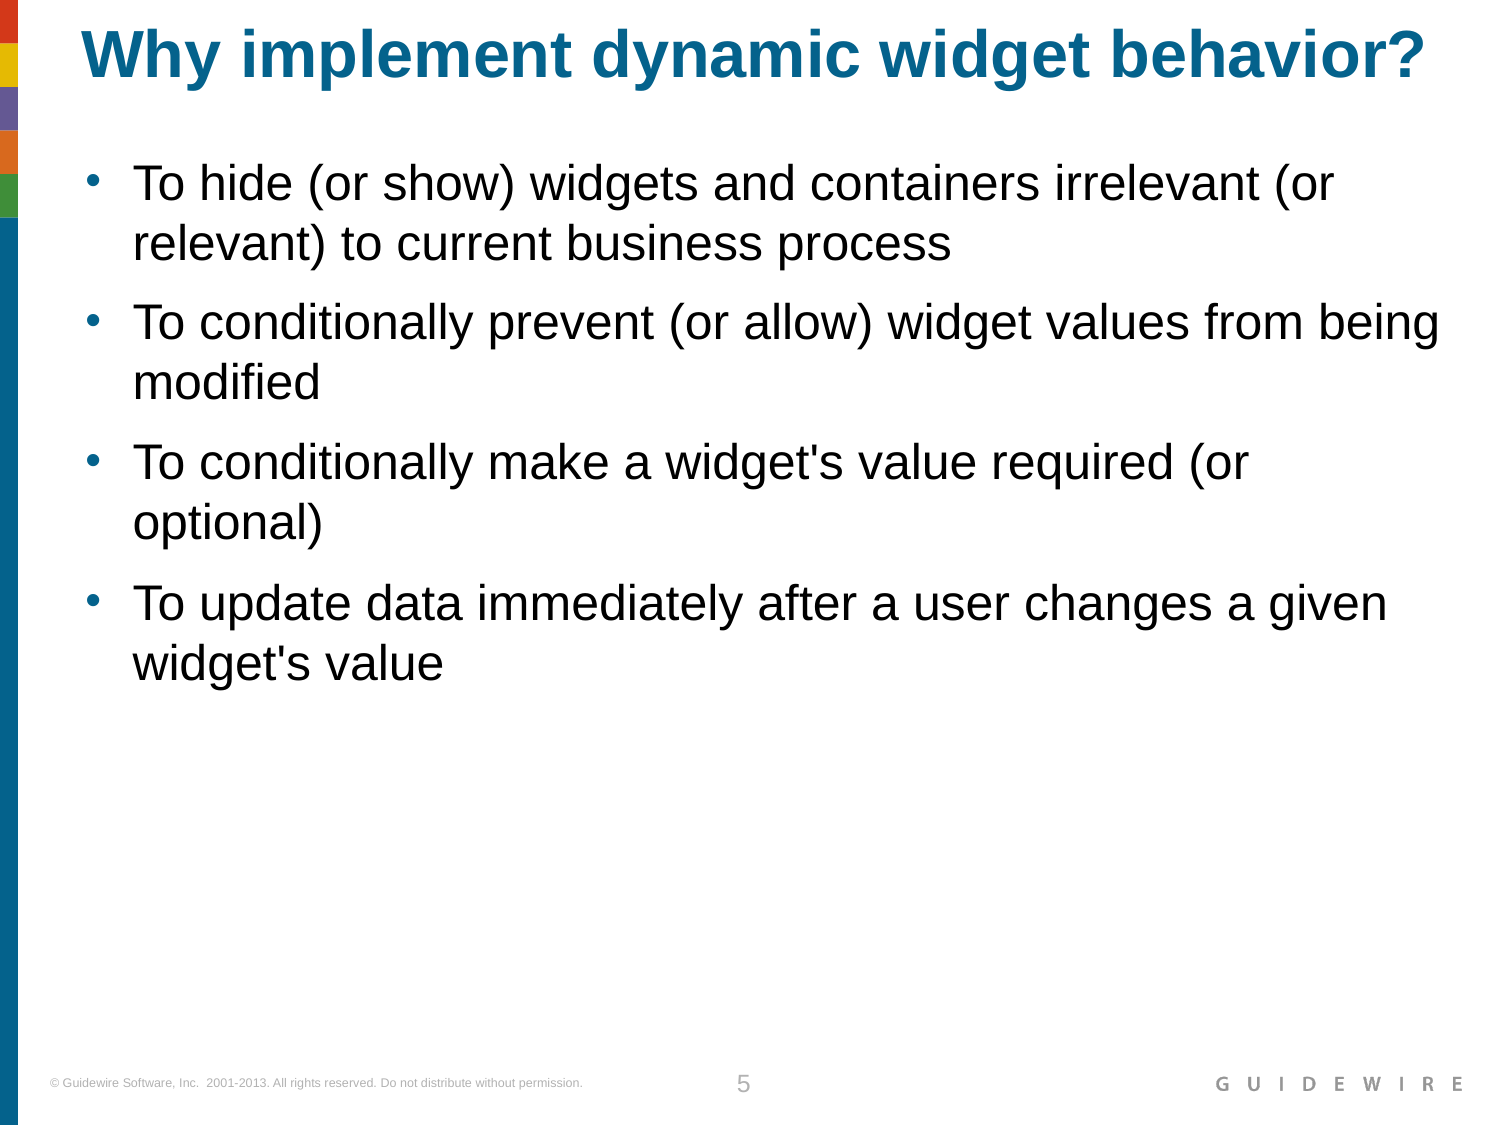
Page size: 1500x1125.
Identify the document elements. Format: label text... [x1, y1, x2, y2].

picture [1215, 1073, 1480, 1096]
title Why implement dynamic widget behavior? [81, 19, 1446, 142]
list To hide (or show) widgets and containers irrelevant (or relevant) to current business process To conditionally prevent (or allow) widget values from being modified To conditionally make a widget's value required (or optional) To update data immediately after a user changes a given widget's value [85, 149, 1451, 1050]
